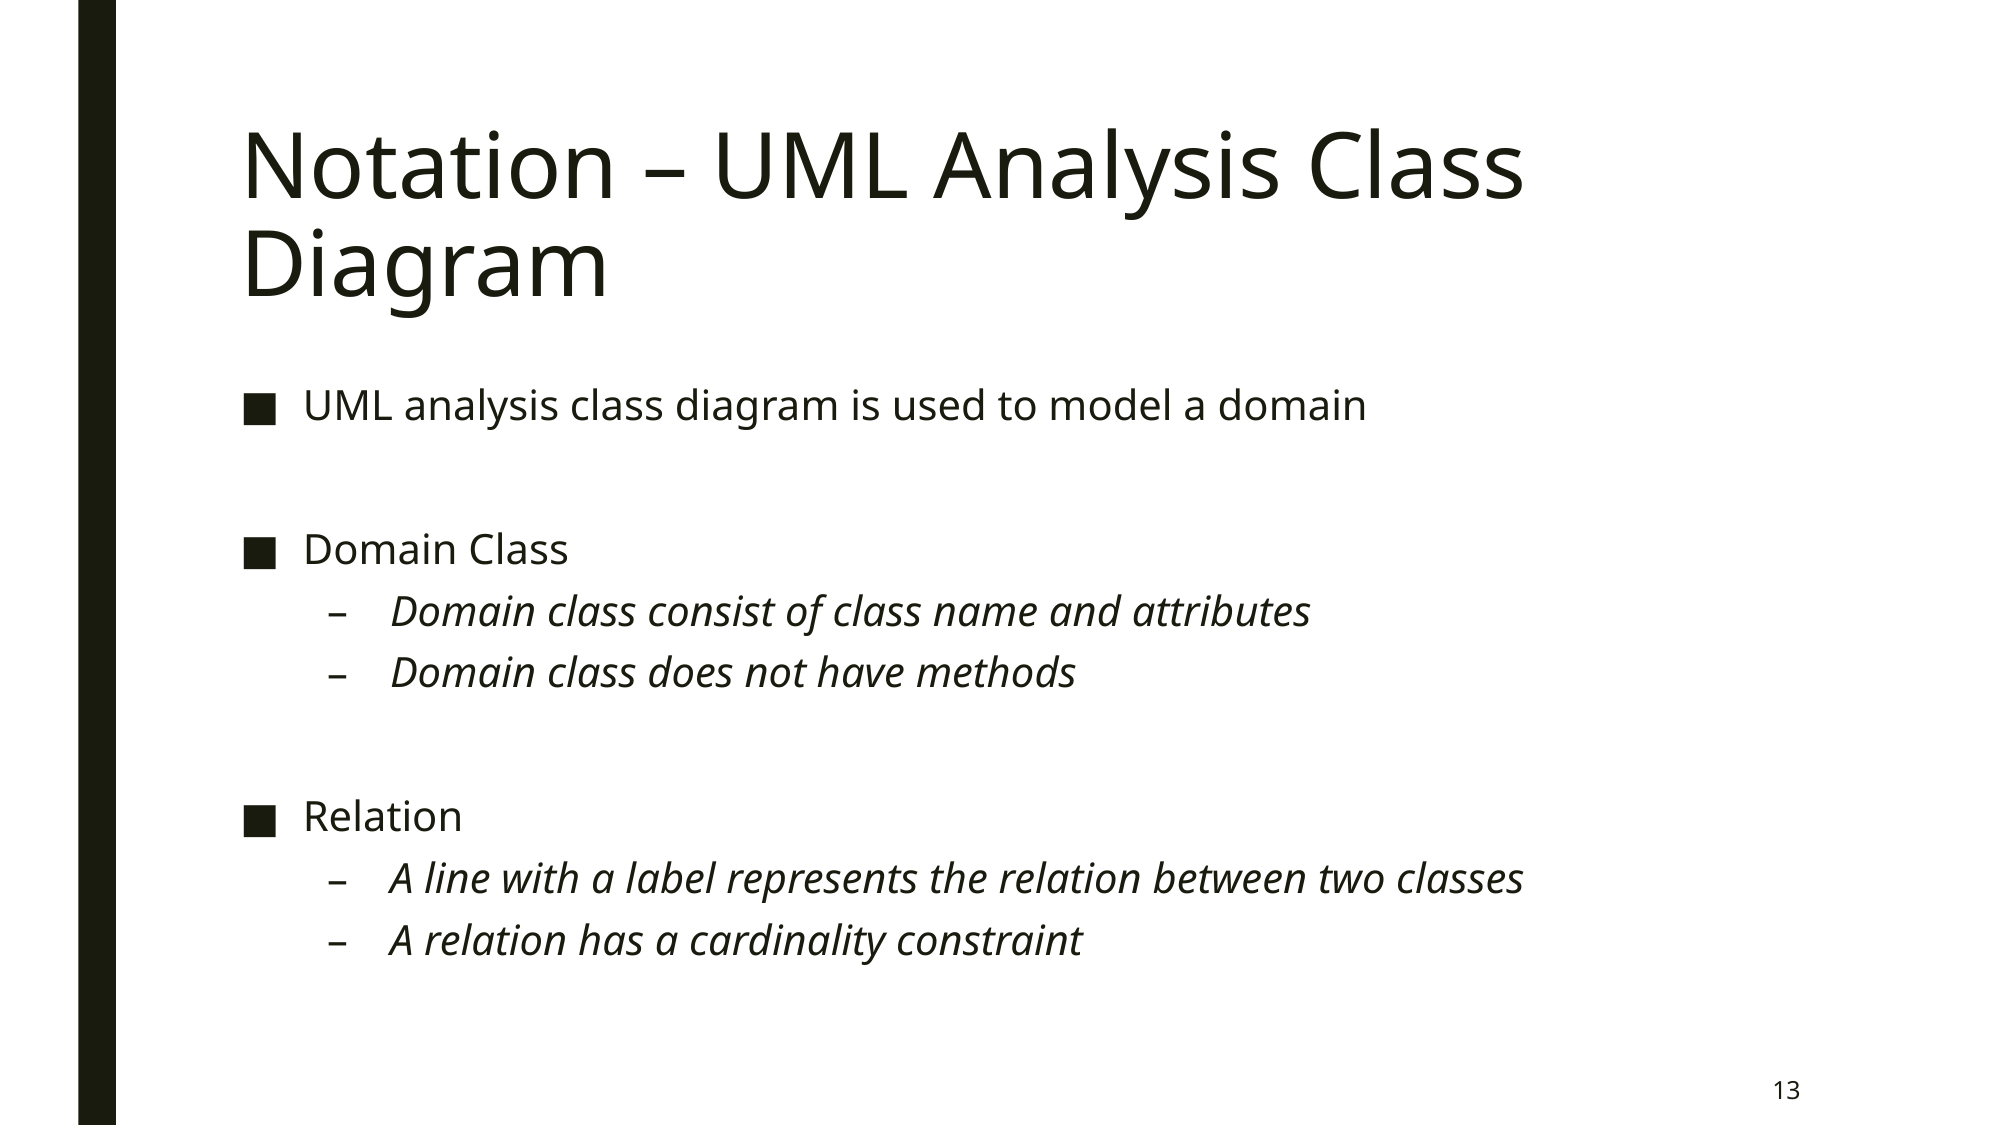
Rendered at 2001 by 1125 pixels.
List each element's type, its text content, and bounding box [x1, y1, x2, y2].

list UML analysis class diagram is used to model a domain Domain Class Domain class consist of class name and attributes Domain class does not have methods Relation A line with a label represents the relation between two classes A relation has a cardinality constraint [225, 375, 1800, 1059]
slide_number 13 [1553, 1058, 1816, 1125]
title Notation – UML Analysis Class Diagram [225, 112, 1800, 357]
